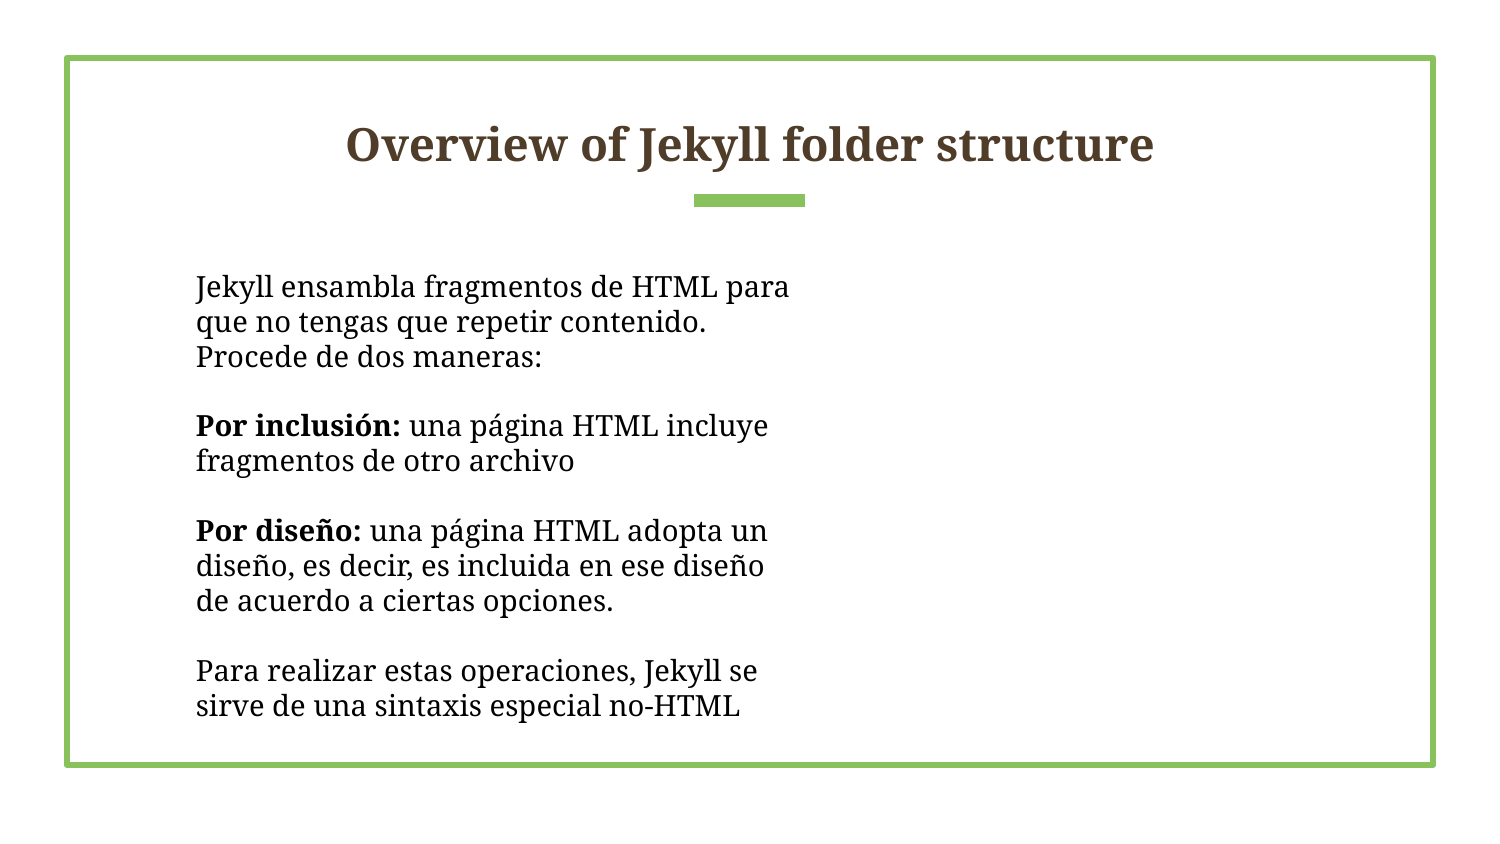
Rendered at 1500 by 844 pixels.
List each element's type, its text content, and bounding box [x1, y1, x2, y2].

title Overview of Jekyll folder structure [0, 35, 1500, 186]
text_box Jekyll ensambla fragmentos de HTML para que no tengas que repetir contenido. Procede de dos maneras: Por inclusión: una página HTML incluye fragmentos de otro archivo Por diseño: una página HTML adopta un diseño, es decir, es incluida en ese diseño de acuerdo a ciertas opciones. Para realizar estas operaciones, Jekyll se sirve de una sintaxis especial no-HTML [180, 252, 812, 736]
